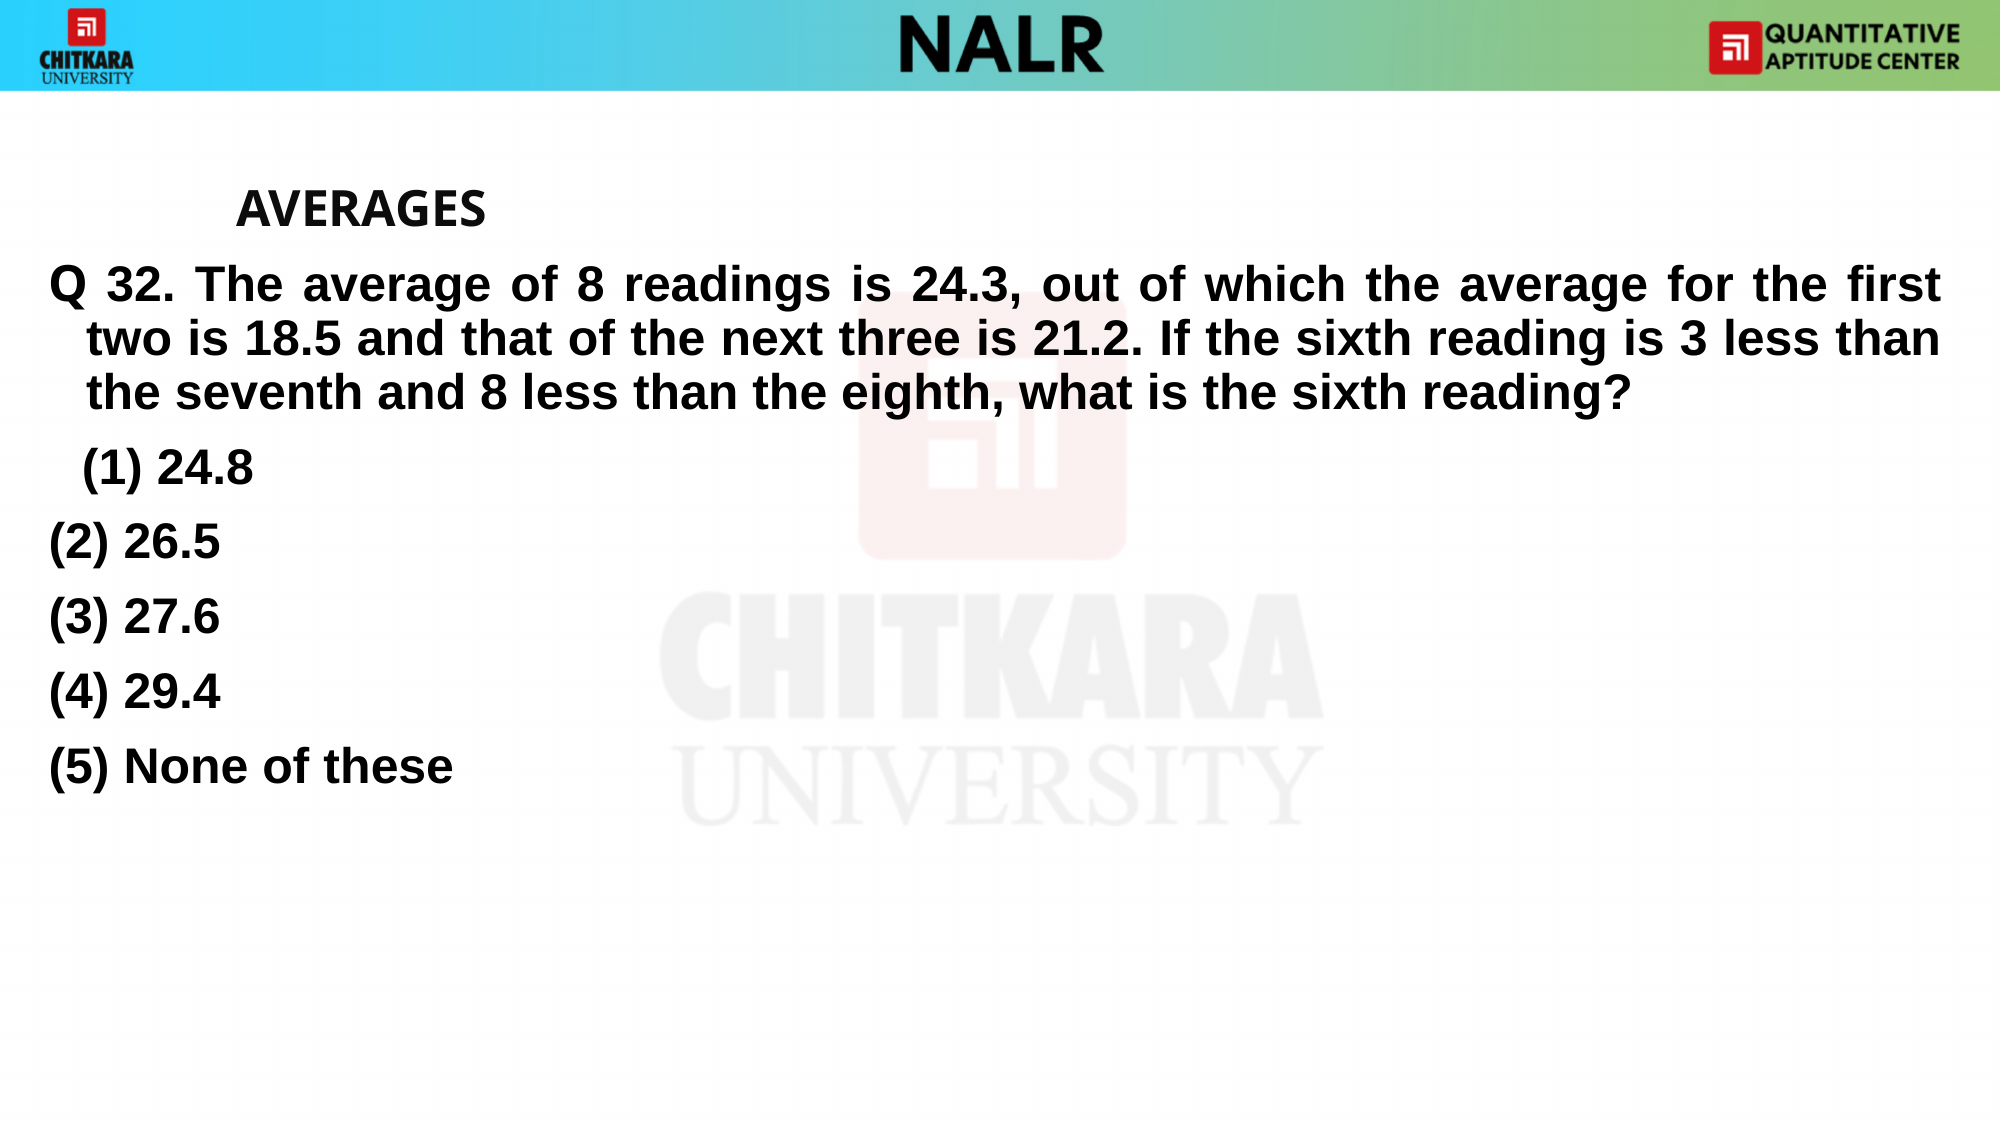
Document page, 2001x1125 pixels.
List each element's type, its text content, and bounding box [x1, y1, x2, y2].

picture [0, 0, 2000, 1125]
list AVERAGES Q 32. The average of 8 readings is 24.3, out of which the average for the first two is 18.5 and that of the next three is 21.2. If the sixth reading is 3 less than the seventh and 8 less than the eighth, what is the sixth reading? 24.8 (2) 26.5 (3) 27.6 (4) 29.4 (5) None of these [33, 175, 1959, 1053]
title [41, 31, 1959, 142]
